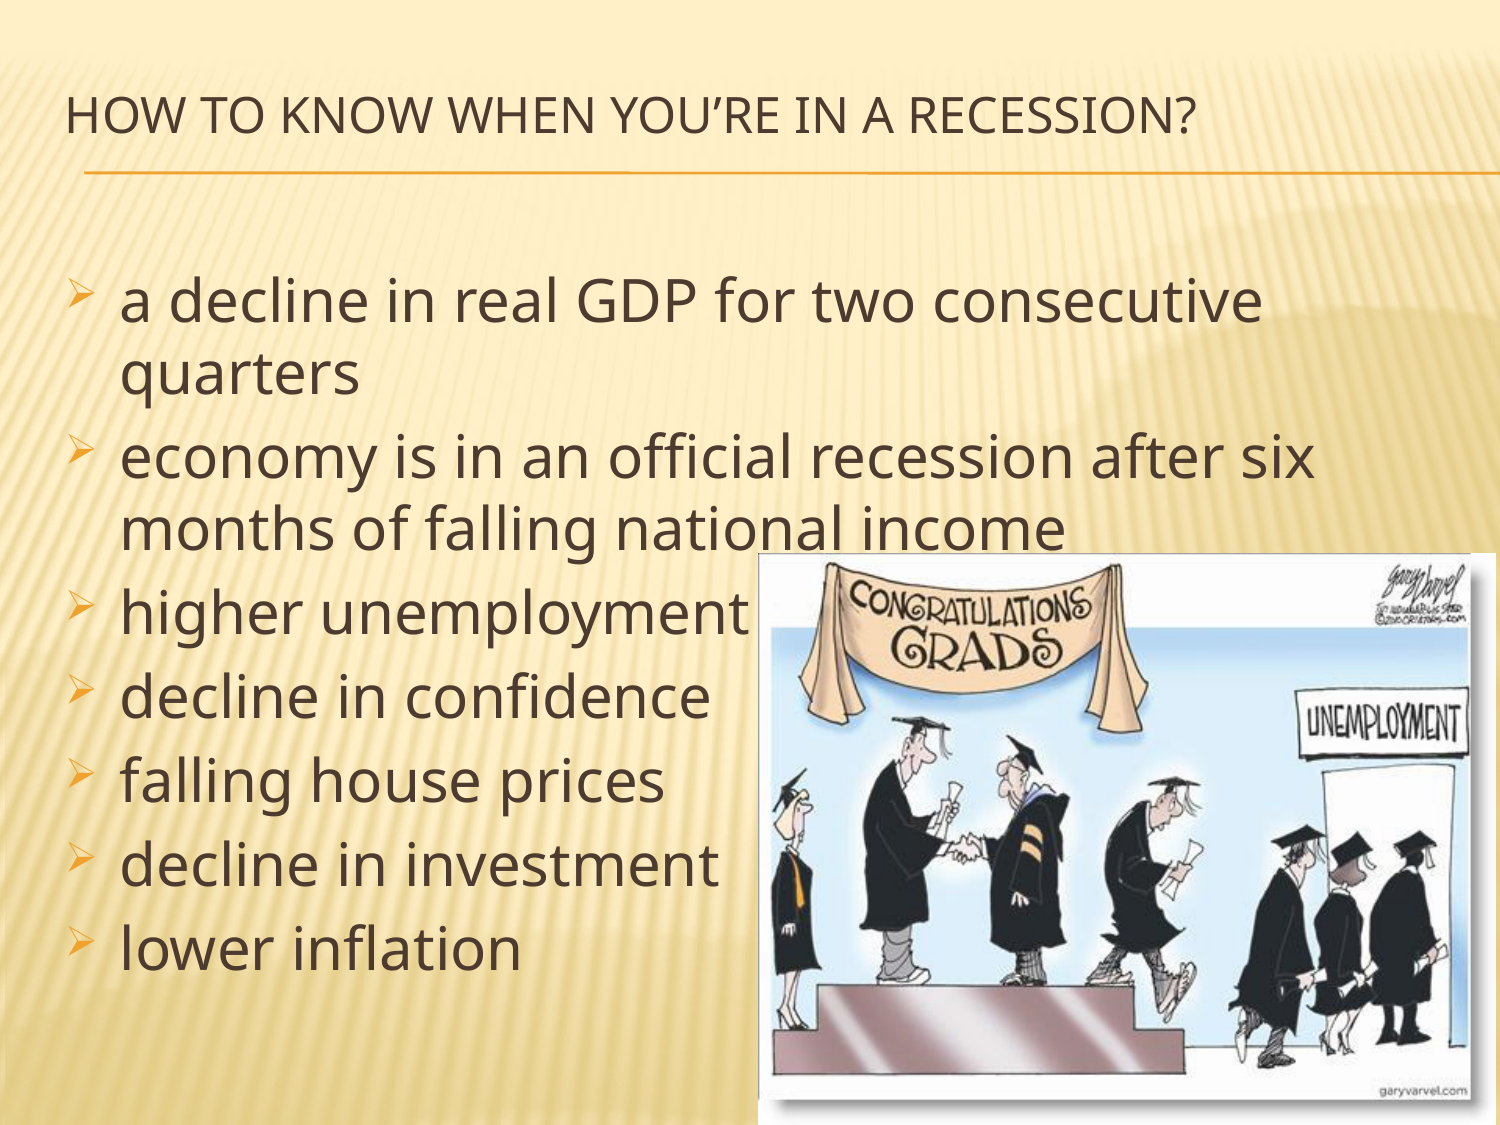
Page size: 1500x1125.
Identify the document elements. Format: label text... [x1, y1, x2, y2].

title How to know when you’re in a recession? [50, 75, 1475, 213]
list a decline in real GDP for two consecutive quarters economy is in an official recession after six months of falling national income higher unemployment decline in confidence falling house prices decline in investment lower inflation [50, 254, 1475, 998]
picture [757, 552, 1496, 1125]
